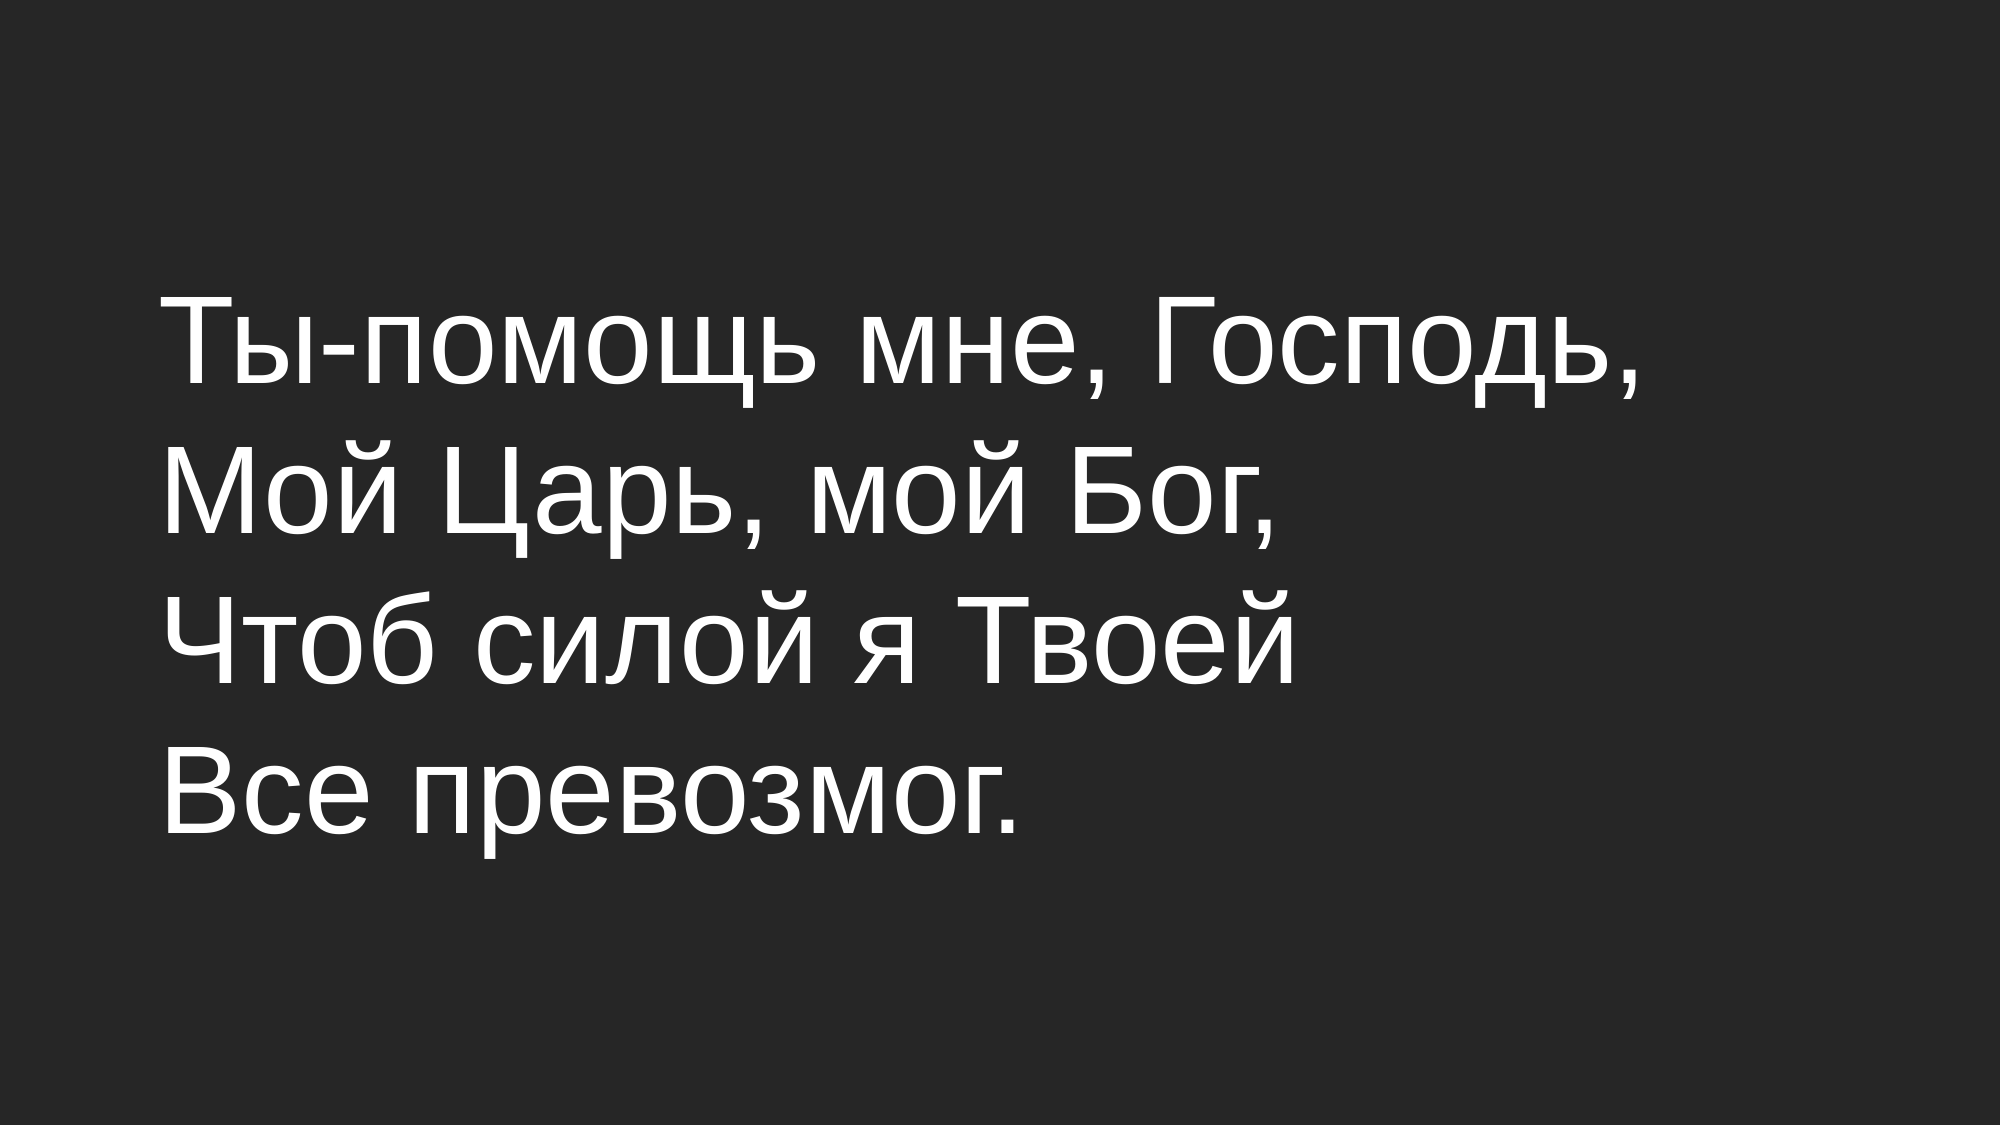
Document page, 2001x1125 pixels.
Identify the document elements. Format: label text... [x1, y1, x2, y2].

text_box Ты-помощь мне, Господь, Мой Царь, мой Бог, Чтоб силой я Твоей Все превозмог. [143, 236, 1719, 881]
